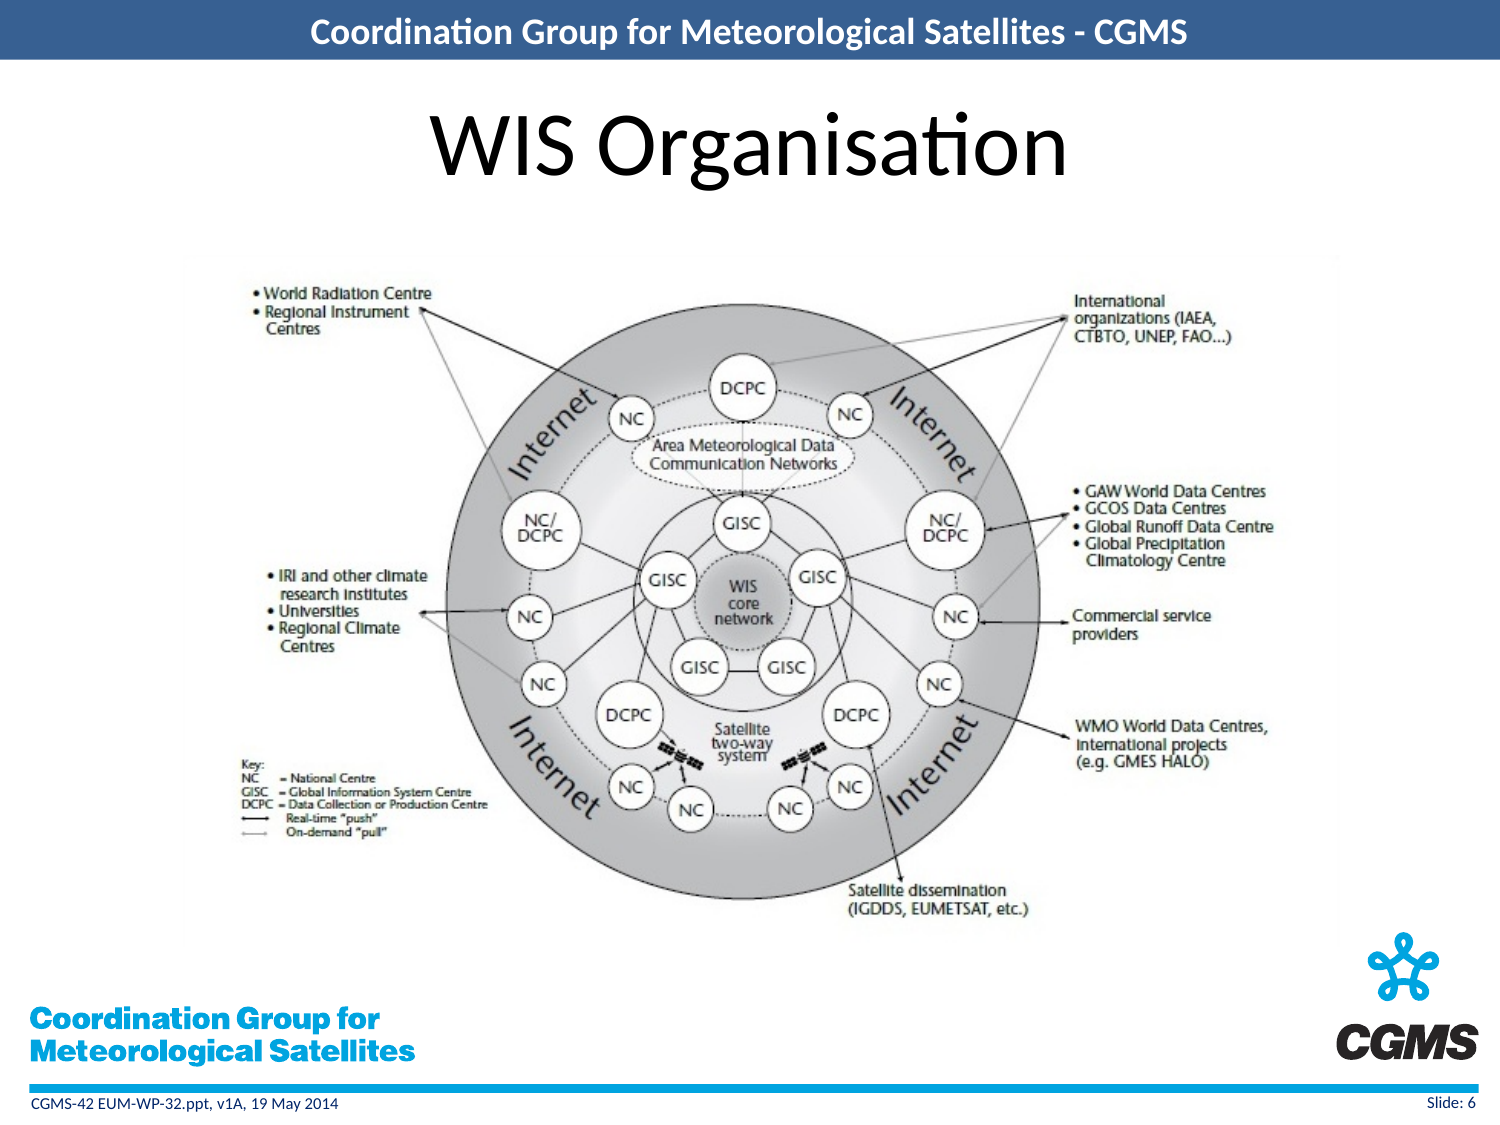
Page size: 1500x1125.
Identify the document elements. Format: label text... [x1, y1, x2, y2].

title WIS Organisation [74, 44, 1426, 233]
slide_number Slide: 6 [1412, 1084, 1500, 1125]
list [182, 255, 1341, 947]
